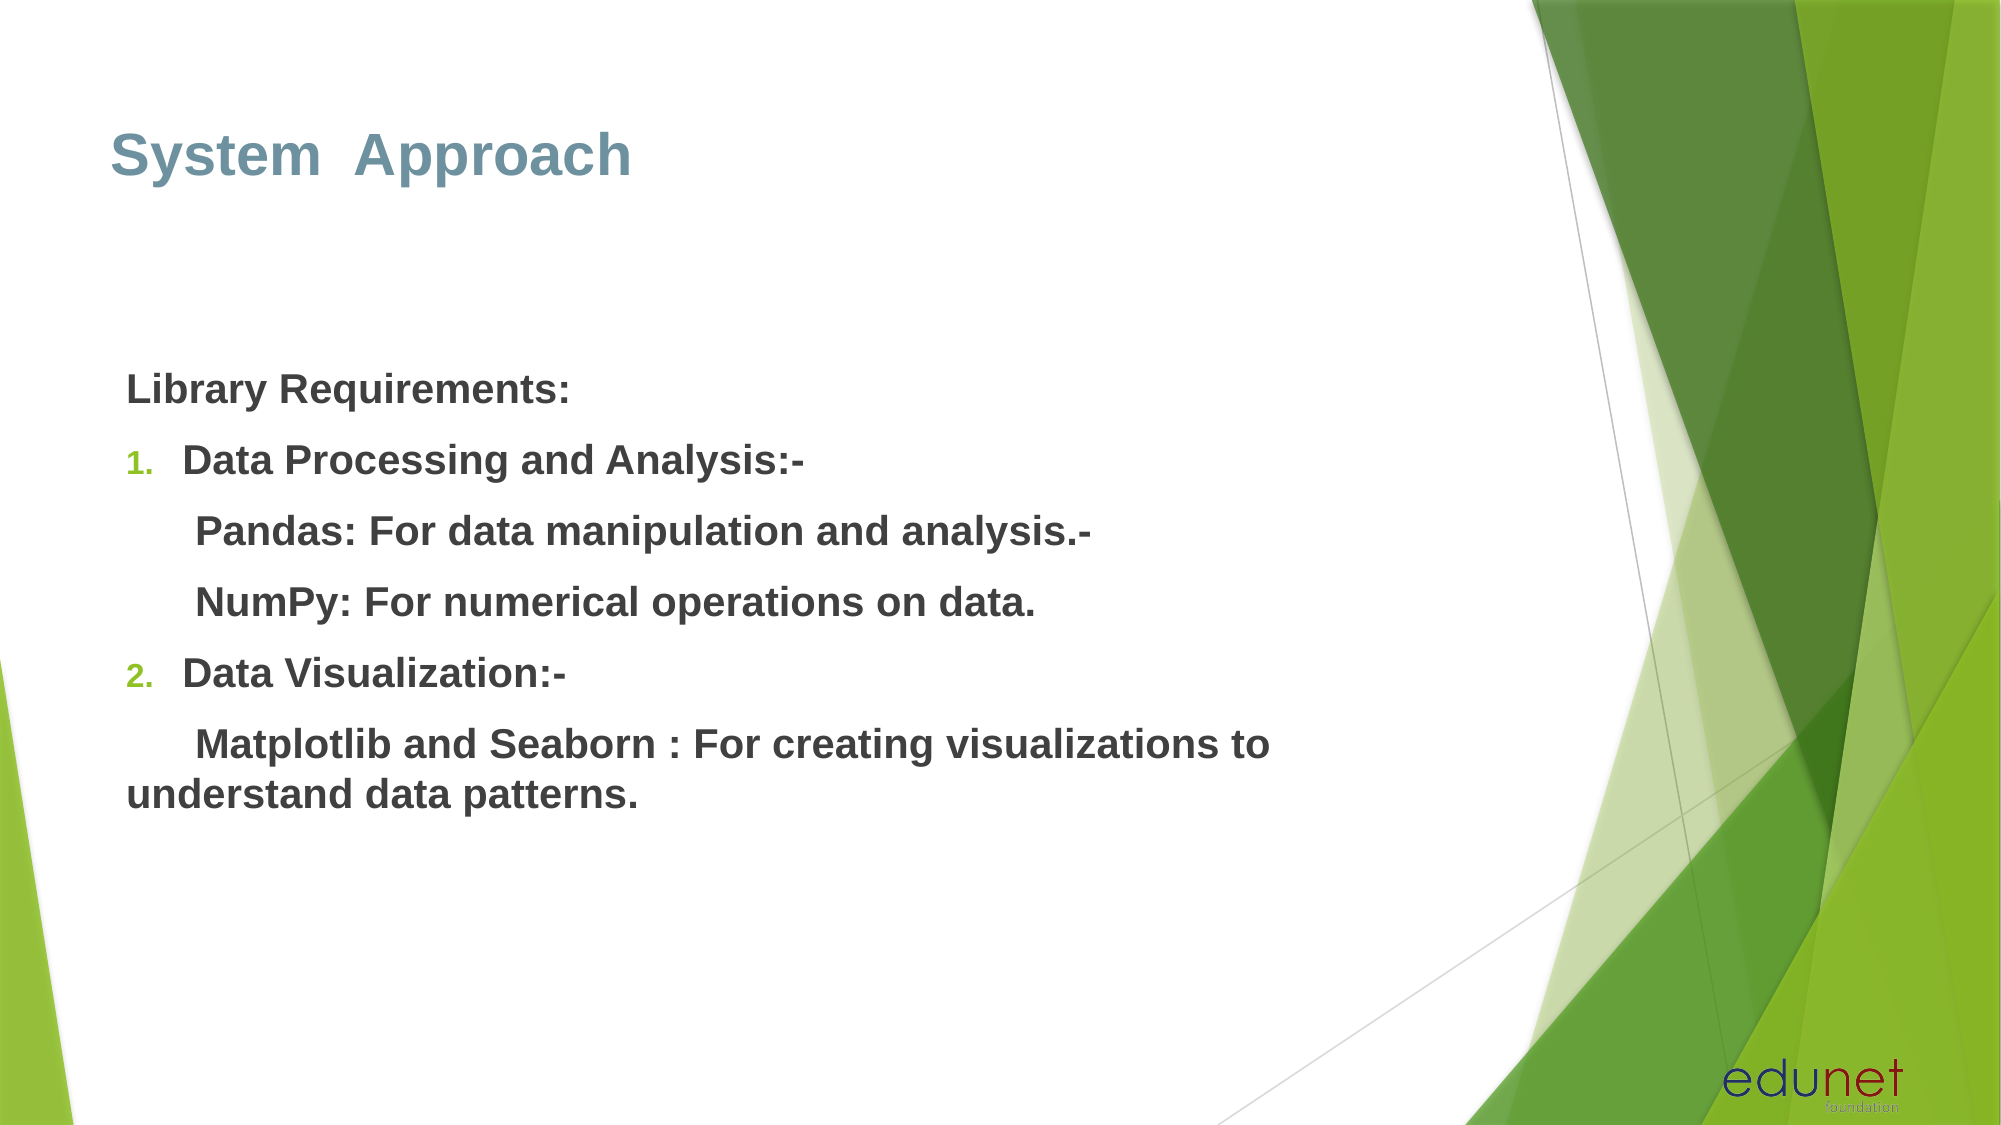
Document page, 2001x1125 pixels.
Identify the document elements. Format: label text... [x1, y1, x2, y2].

list Library Requirements: Data Processing and Analysis:- Pandas: For data manipulation and analysis.- NumPy: For numerical operations on data. Data Visualization:- Matplotlib and Seaborn : For creating visualizations to understand data patterns. [111, 354, 1522, 992]
title System Approach [95, 108, 1905, 196]
picture [1719, 1056, 1905, 1116]
